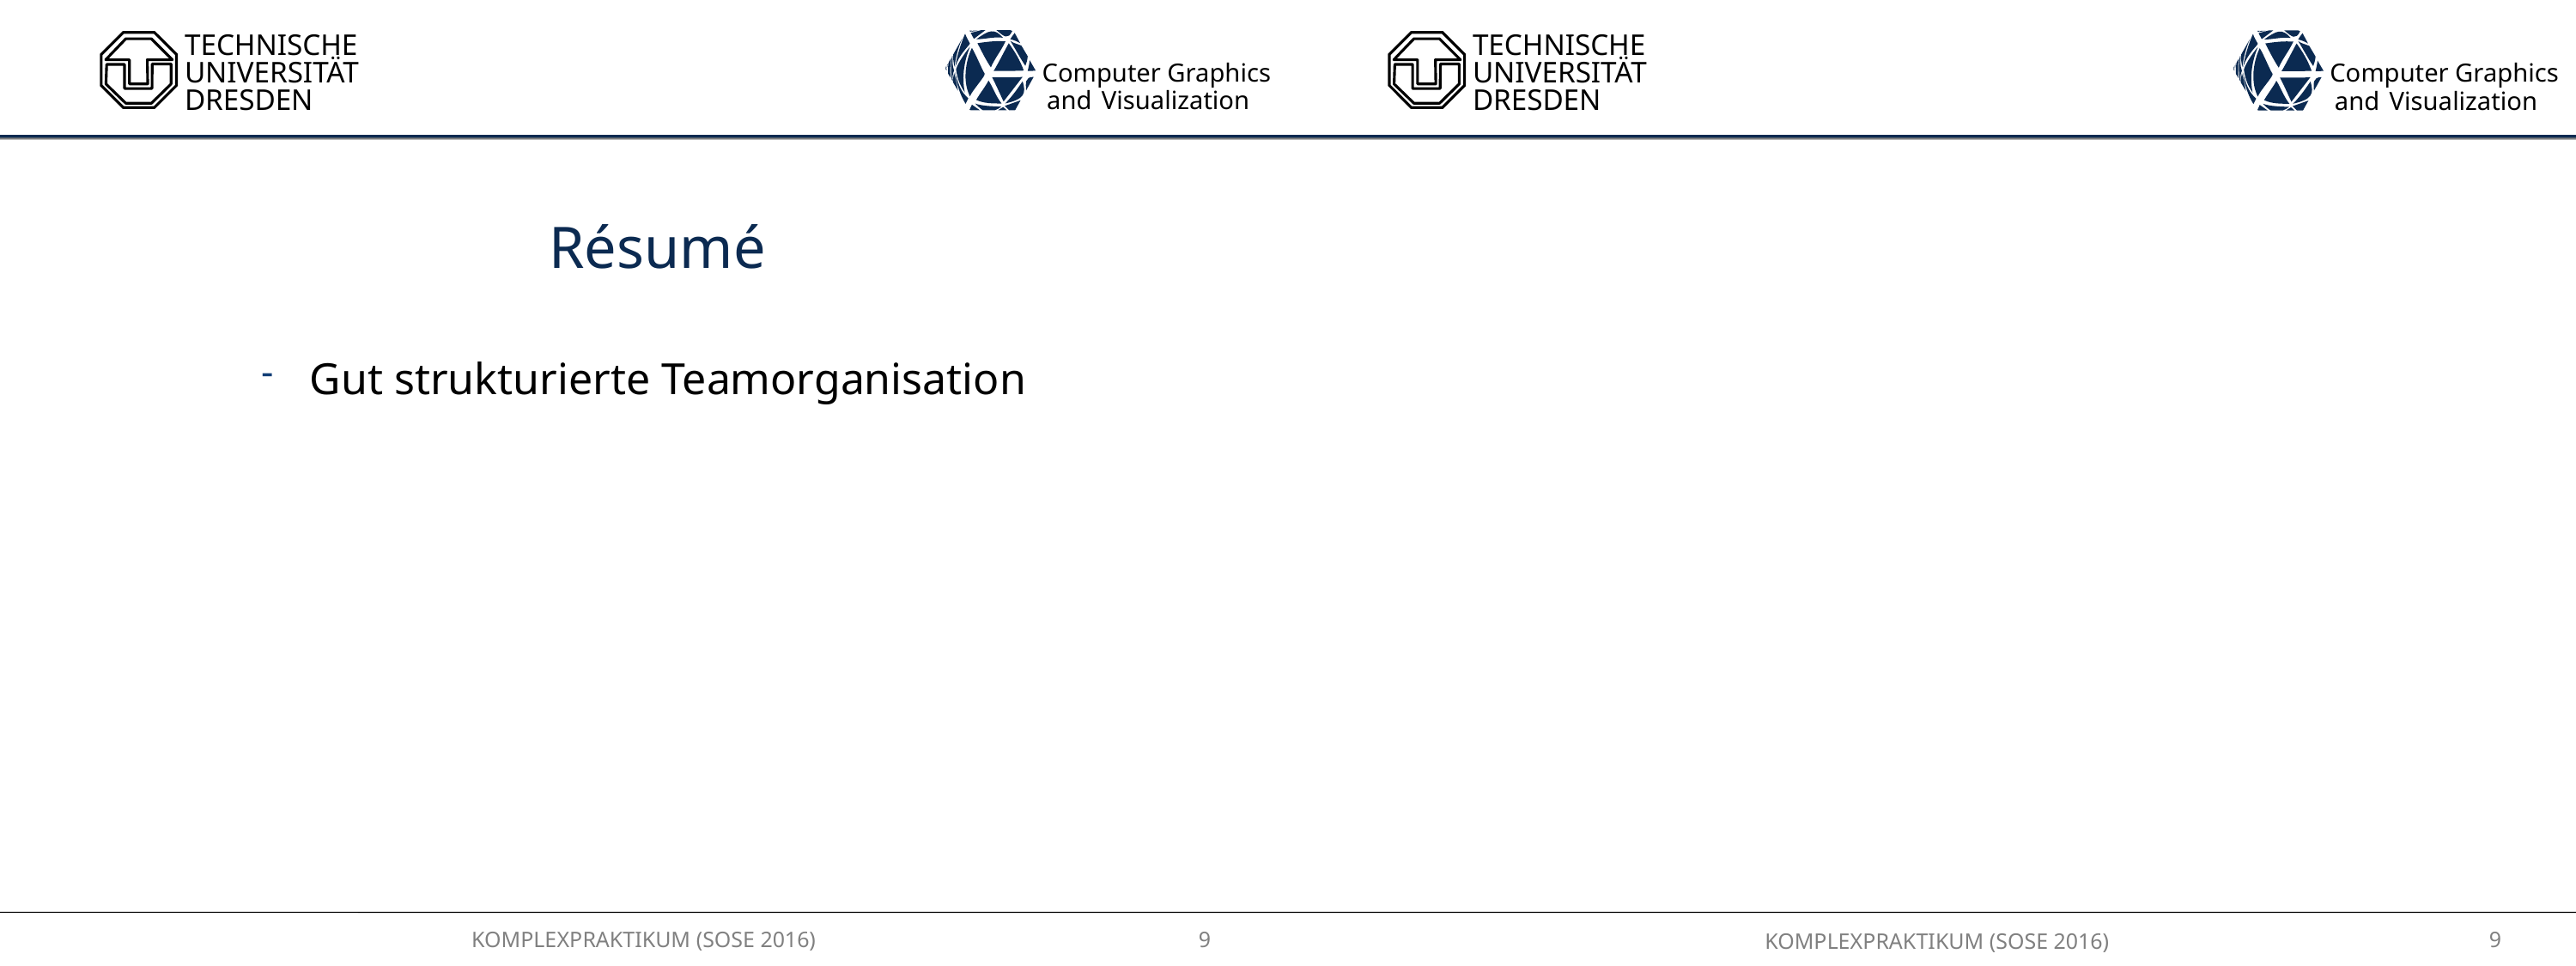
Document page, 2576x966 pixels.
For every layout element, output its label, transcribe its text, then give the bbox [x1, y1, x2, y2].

slide_number 9 [1088, 914, 1224, 966]
subtitle Gut strukturierte Teamorganisation [193, 344, 1095, 636]
title Résumé [109, 204, 1206, 287]
footer KOMPLEXPRAKTIKUM (SOSE 2016) [212, 914, 1076, 966]
